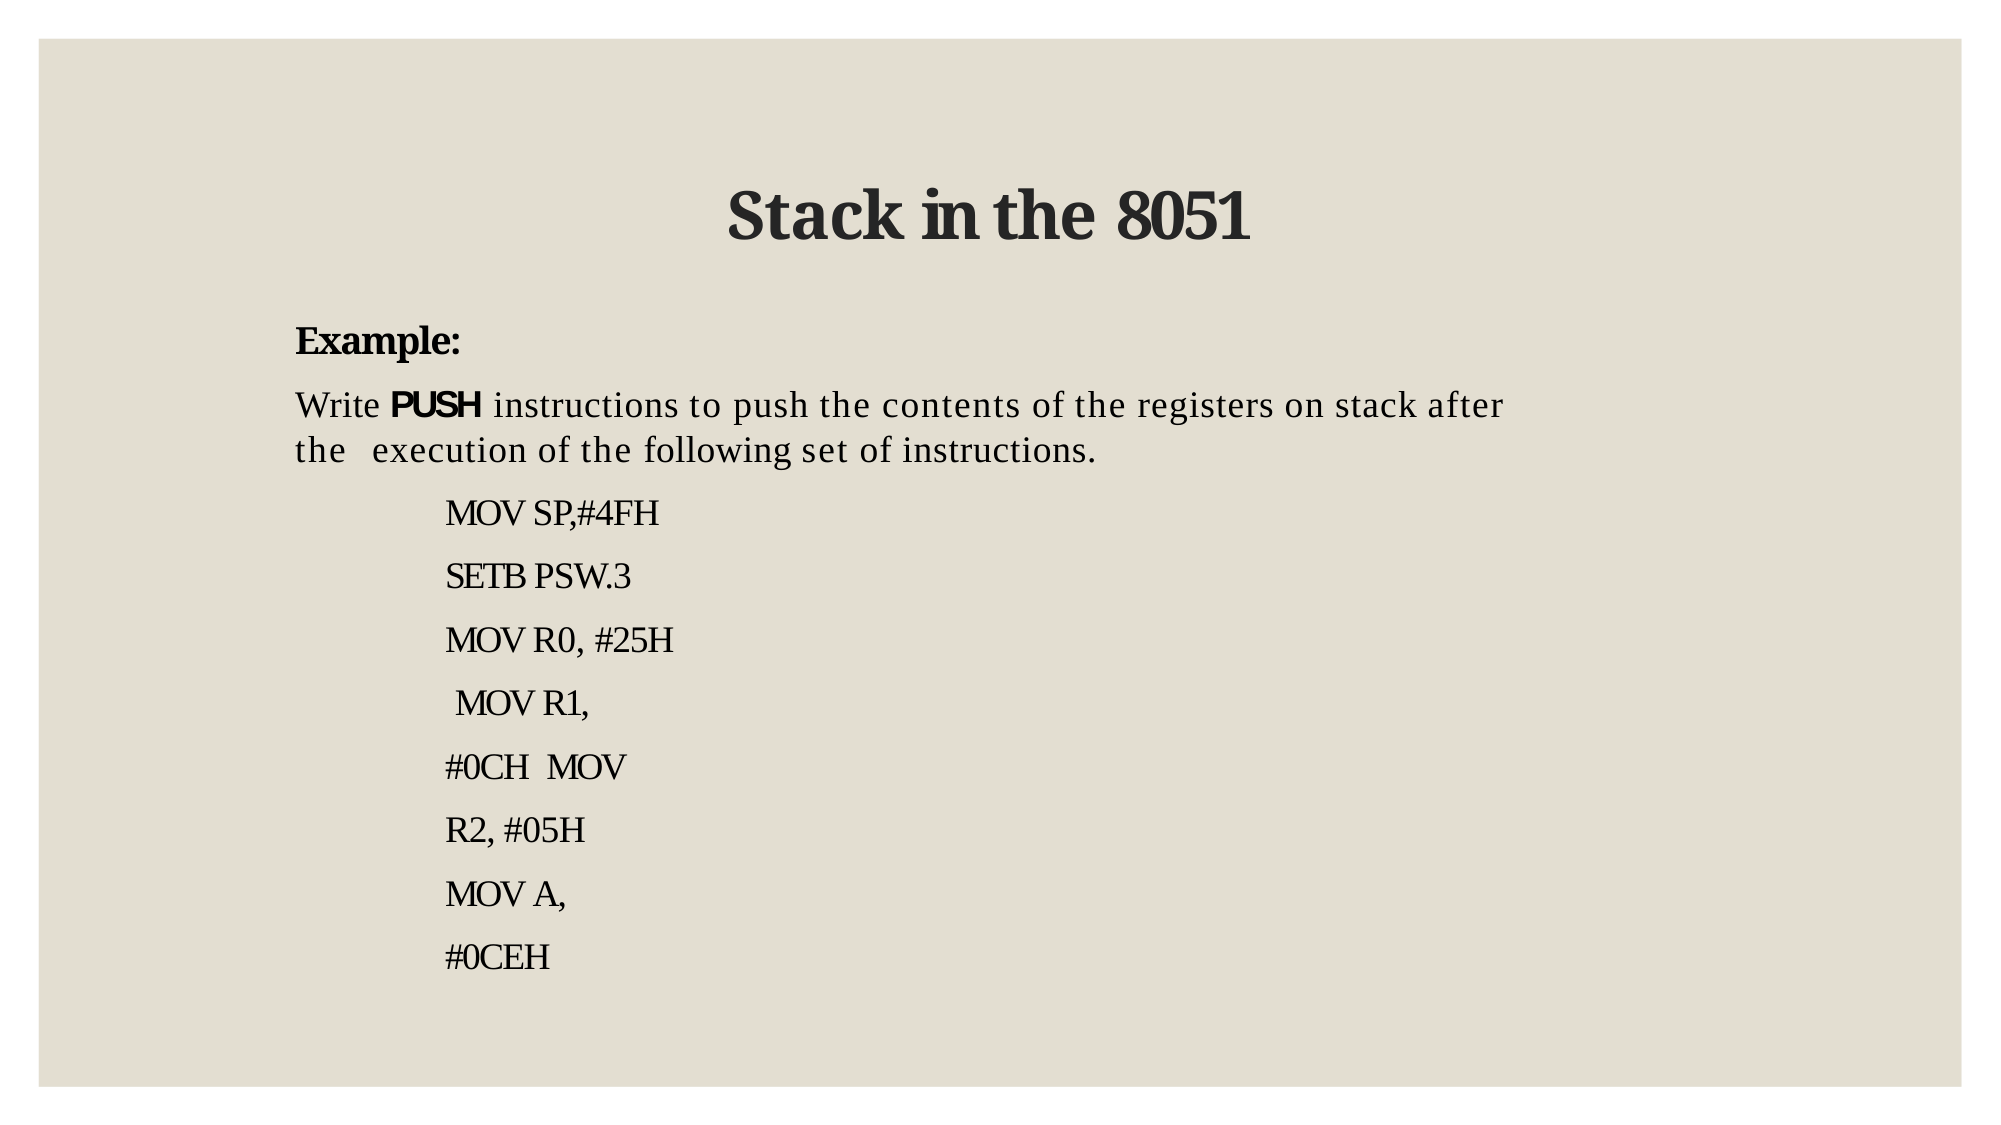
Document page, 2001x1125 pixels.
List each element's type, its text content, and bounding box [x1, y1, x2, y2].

picture [38, 38, 1962, 1087]
title Stack in the 8051 [725, 170, 1275, 298]
text_box Example: Write PUSH instructions to push the contents of the registers on stack after the execution of the following set of instructions. MOV SP,#4FH SETB PSW.3 MOV R0, #25H MOV R1, #0CH MOV R2, #05H MOV A, #0CEH [293, 298, 1550, 978]
